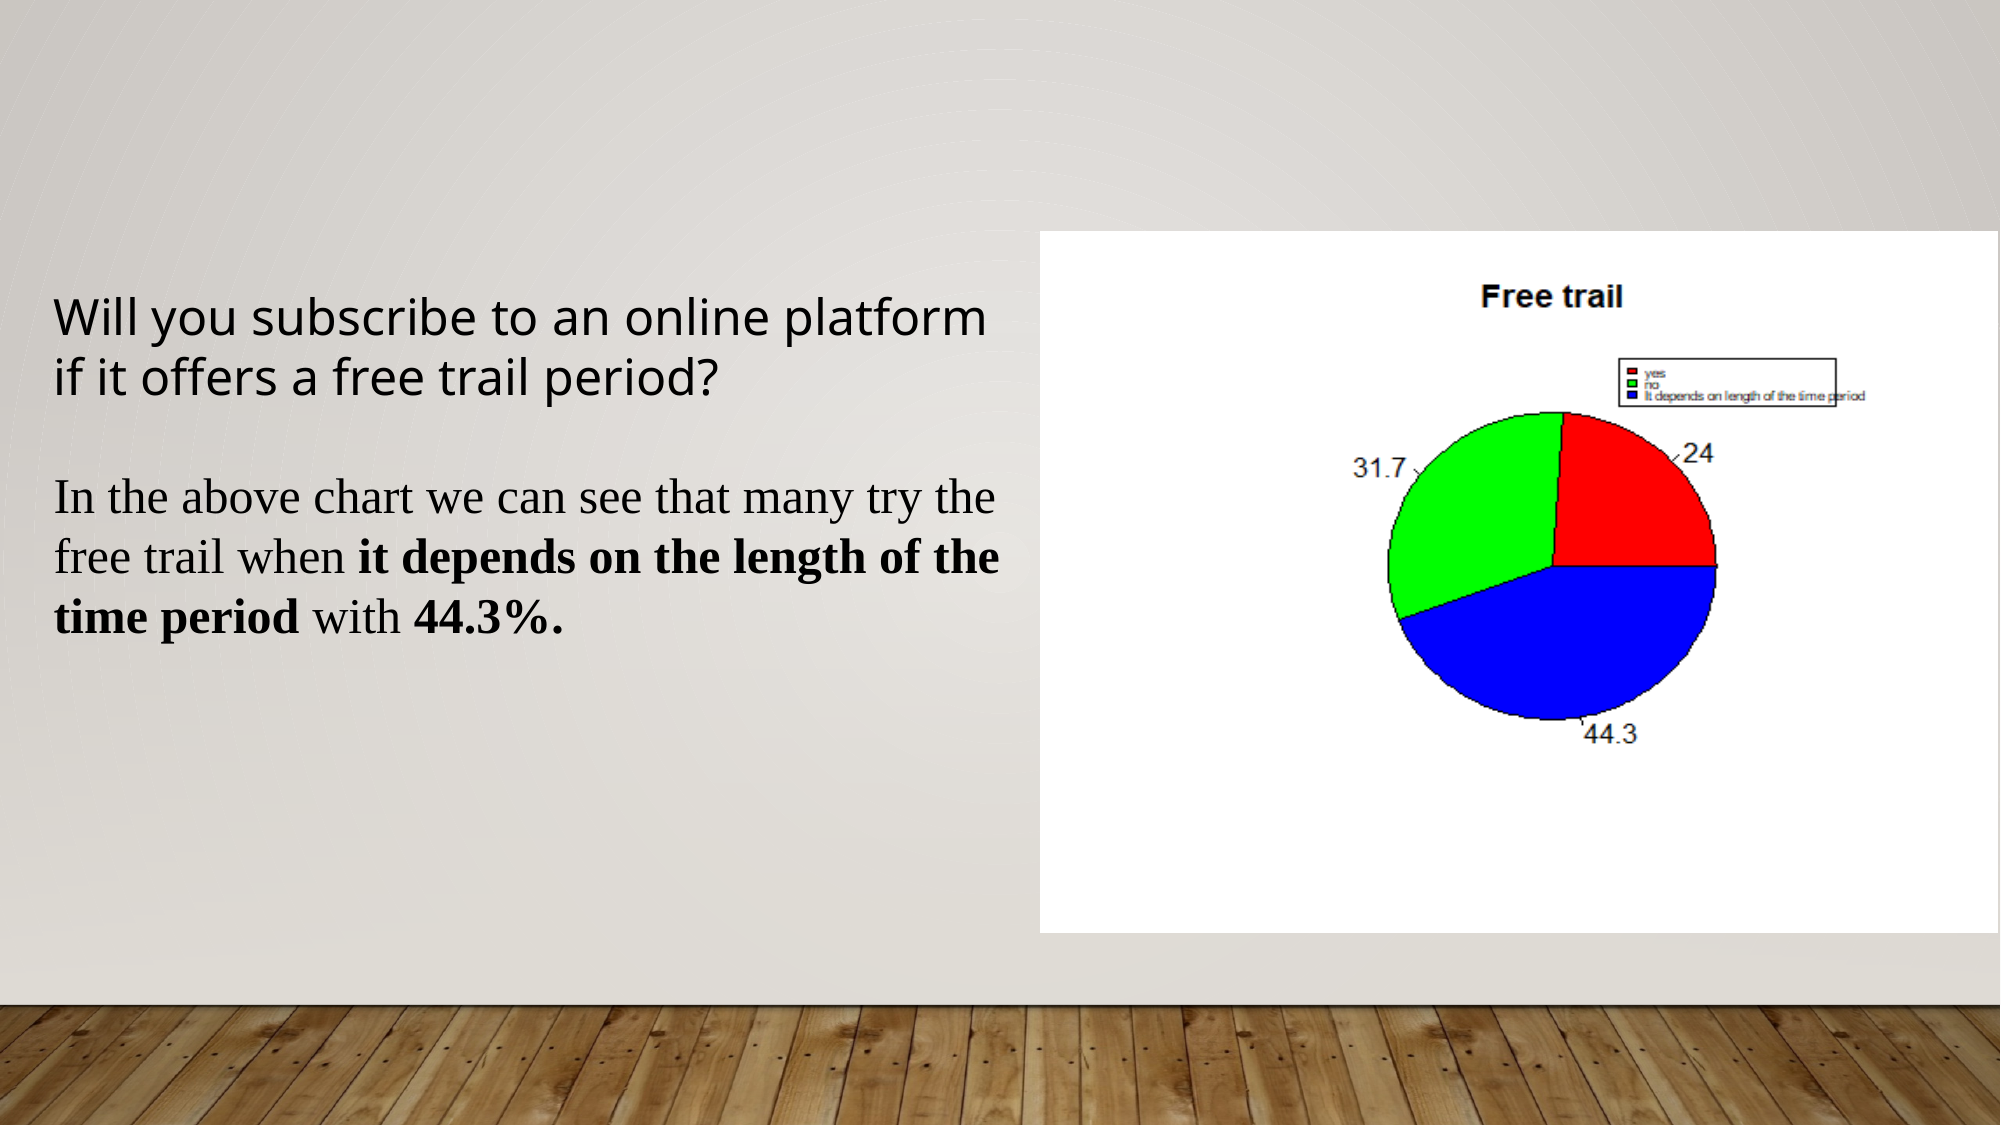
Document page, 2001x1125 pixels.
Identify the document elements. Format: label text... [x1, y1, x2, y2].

picture [0, 1005, 2000, 1125]
text_box Will you subscribe to an online platform if it offers a free trail period? [38, 278, 1040, 413]
picture [1040, 231, 1999, 933]
text_box In the above chart we can see that many try the free trail when it depends on the length of the time period with 44.3%. [38, 456, 1040, 652]
